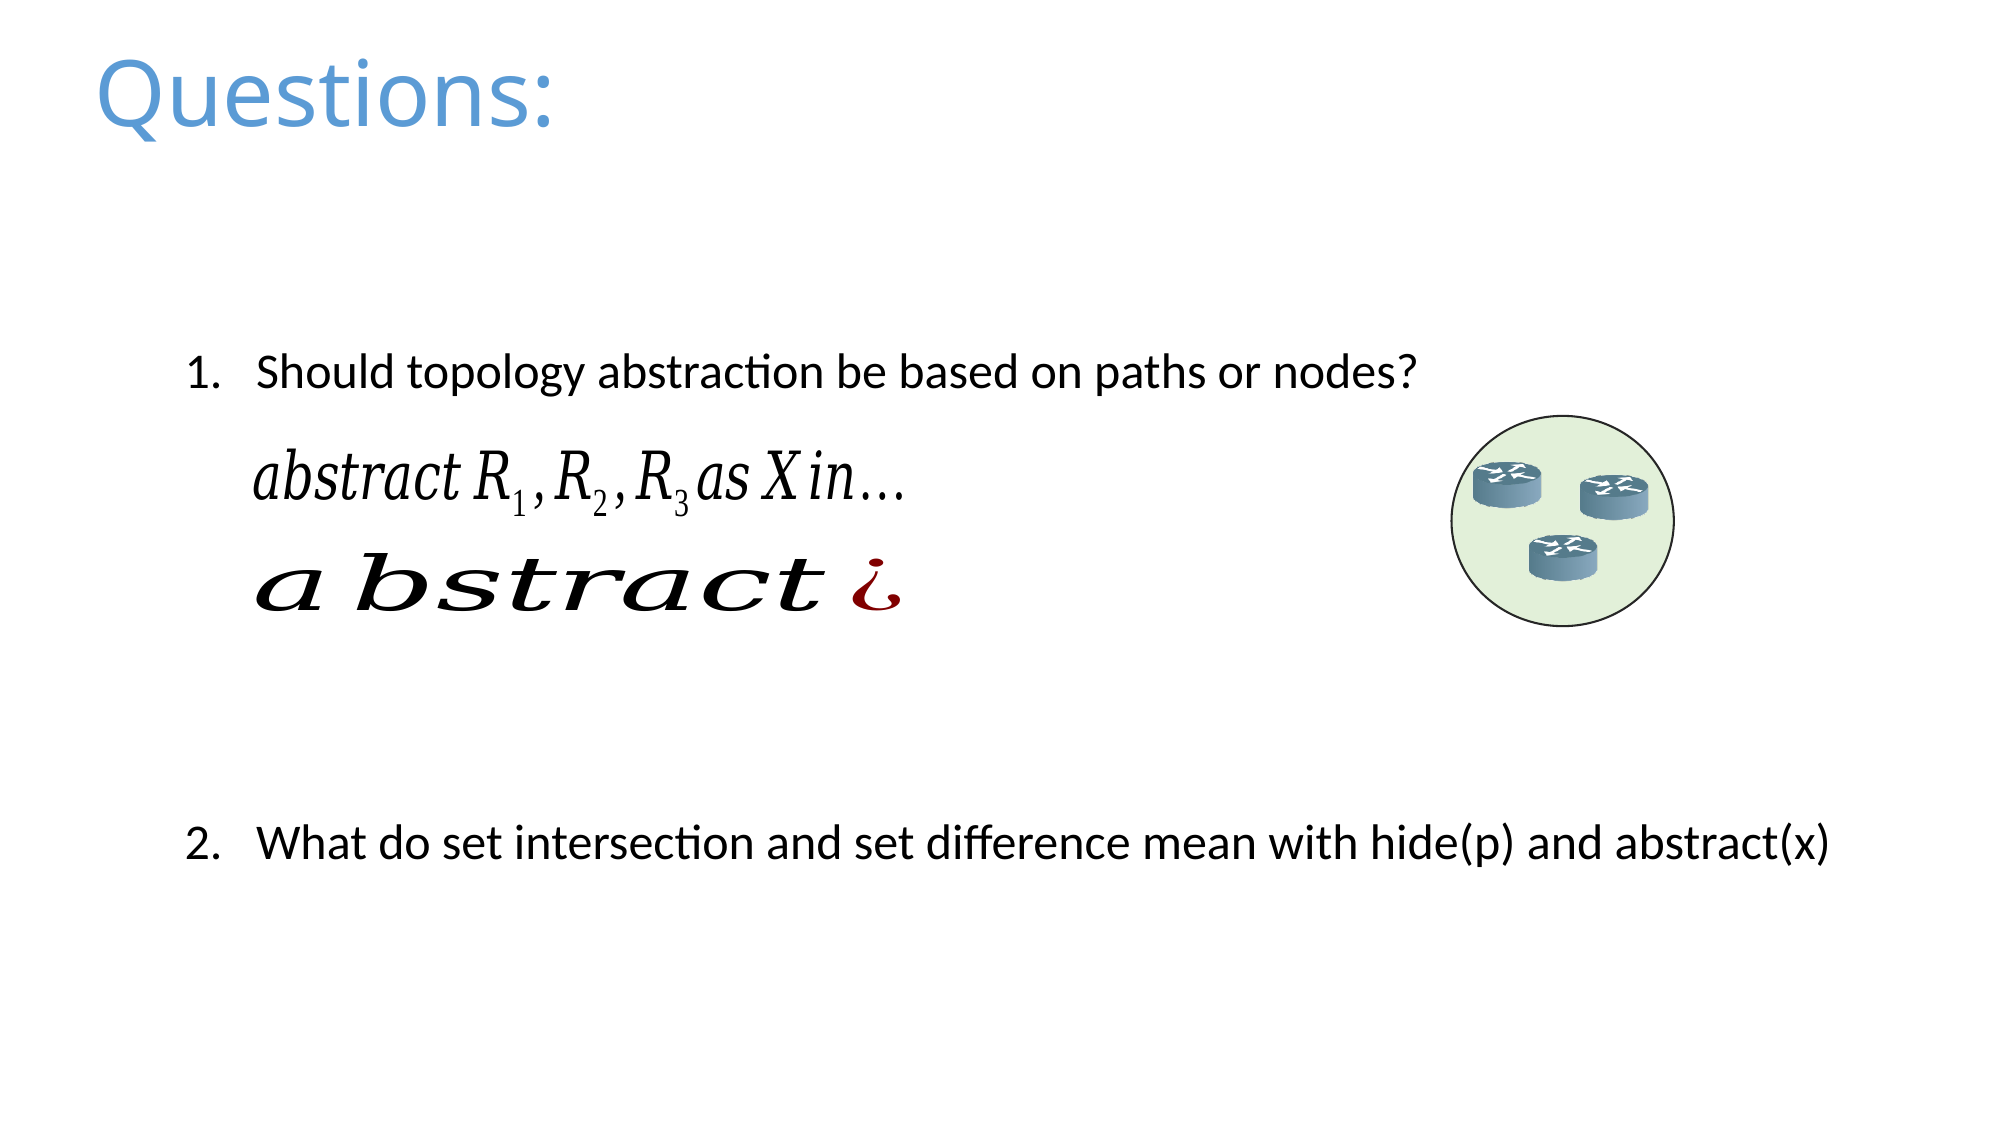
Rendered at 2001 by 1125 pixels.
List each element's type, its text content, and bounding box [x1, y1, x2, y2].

text_box 2. What do set intersection and set difference mean with hide(p) and abstract(x) [169, 808, 1856, 883]
title Questions: [79, 0, 1805, 195]
picture [1578, 473, 1649, 521]
picture [1471, 460, 1542, 509]
text_box 1. Should topology abstraction be based on paths or nodes? [169, 337, 1757, 494]
text_box [1450, 414, 1675, 628]
picture [1527, 533, 1598, 582]
